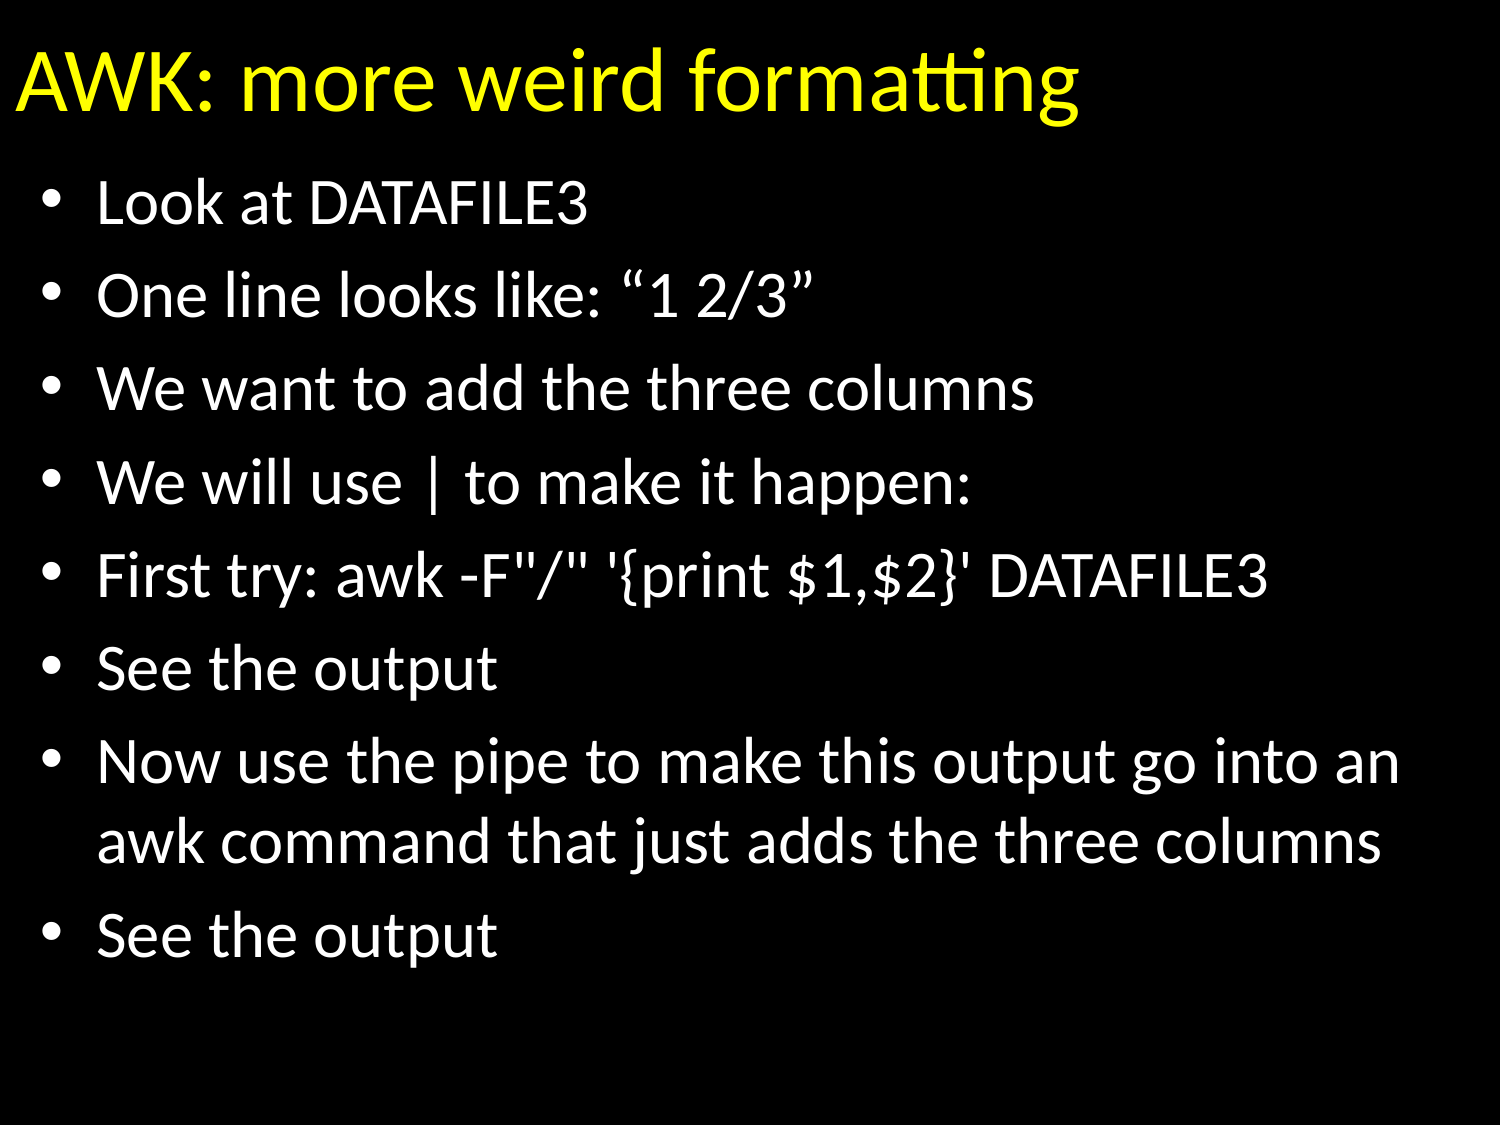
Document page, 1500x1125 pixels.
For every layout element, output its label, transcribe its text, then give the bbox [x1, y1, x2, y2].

title AWK: more weird formatting [0, 0, 1350, 150]
list Look at DATAFILE3 One line looks like: “1 2/3” We want to add the three columns We will use | to make it happen: First try: awk -F"/" '{print $1,$2}' DATAFILE3 See the output Now use the pipe to make this output go into an awk command that just adds the three columns See the output [24, 149, 1463, 1063]
